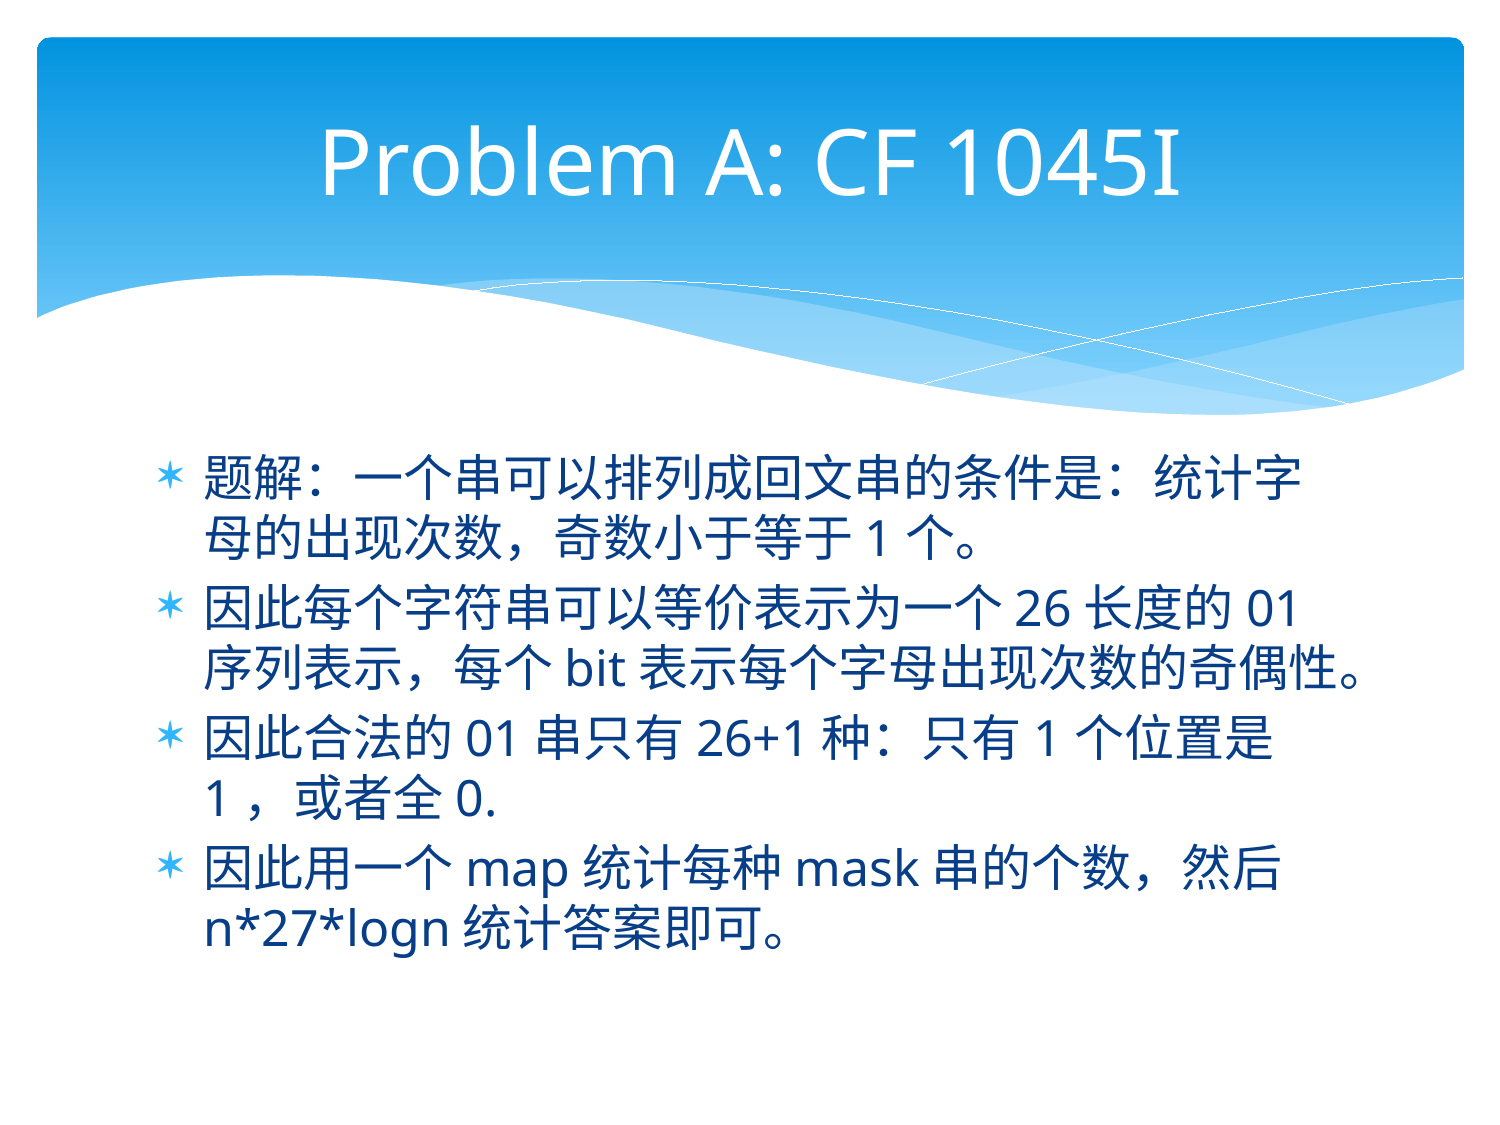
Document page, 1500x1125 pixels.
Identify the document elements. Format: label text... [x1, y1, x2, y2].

list 题解：一个串可以排列成回文串的条件是：统计字母的出现次数，奇数小于等于1个。 因此每个字符串可以等价表示为一个26长度的01序列表示，每个bit表示每个字母出现次数的奇偶性。 因此合法的01串只有26+1种：只有1个位置是1，或者全0. 因此用一个map统计每种mask串的个数，然后n*27*logn统计答案即可。 [143, 438, 1359, 1005]
title Problem A: CF 1045I [75, 55, 1425, 261]
